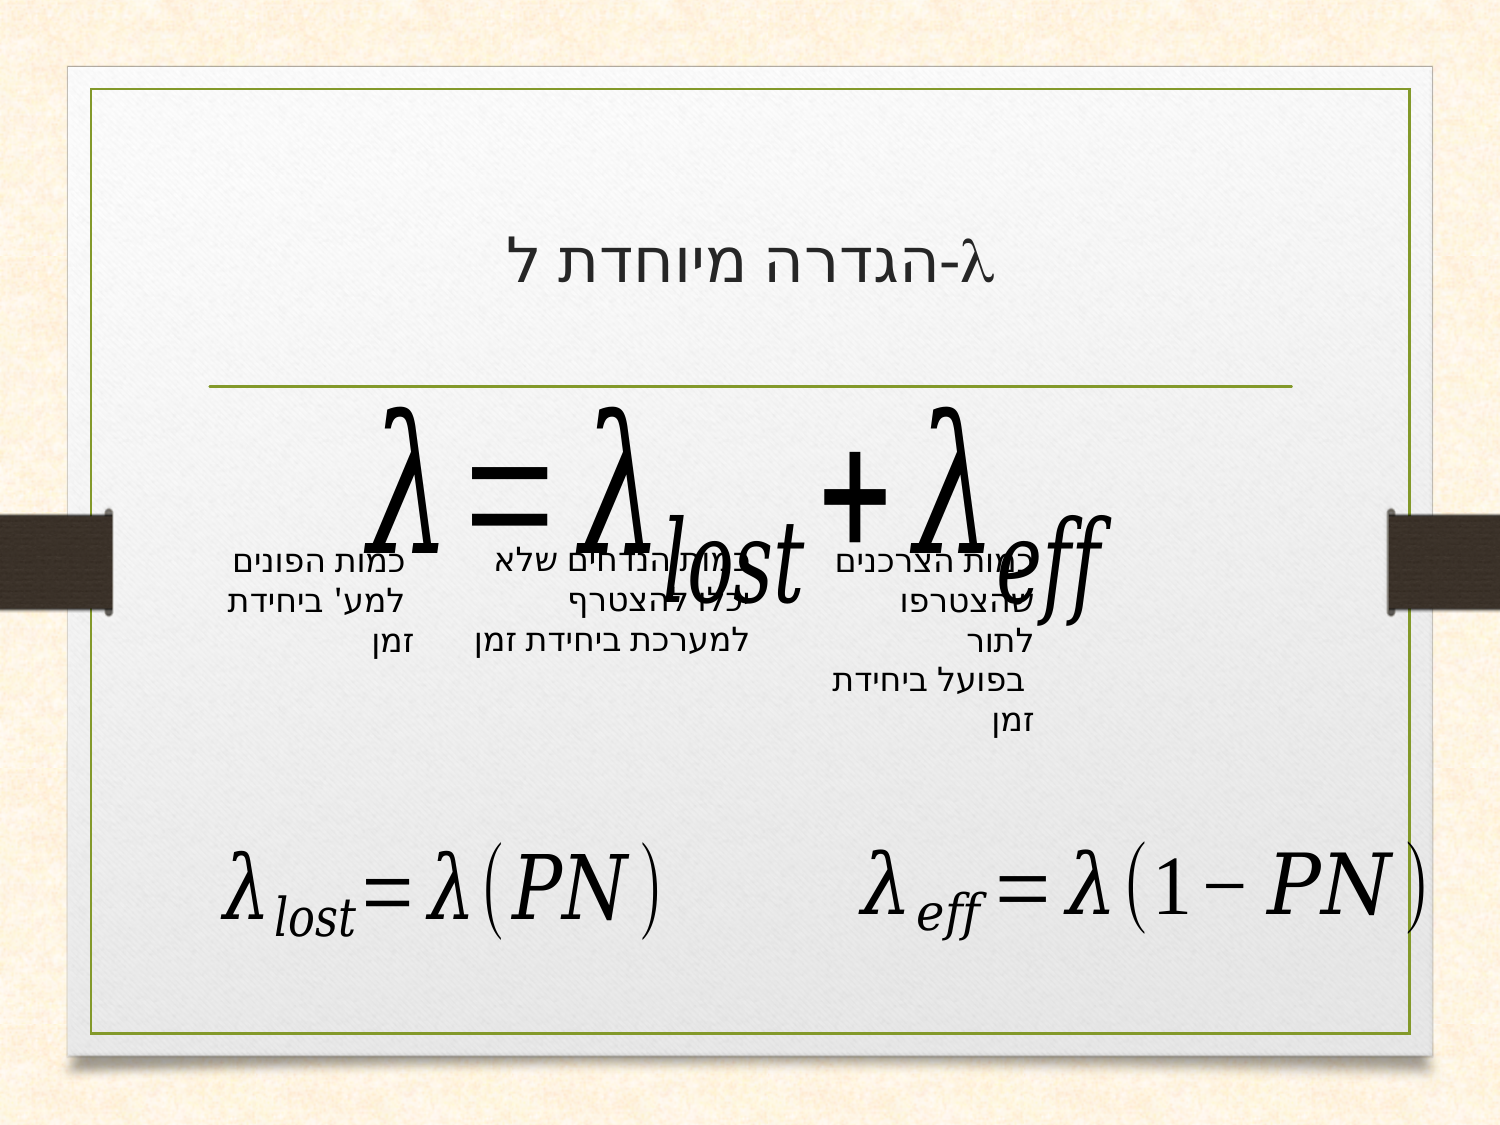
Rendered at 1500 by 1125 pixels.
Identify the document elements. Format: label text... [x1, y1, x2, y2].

text_box כמות הפונים למע' ביחידת זמן [192, 531, 430, 666]
picture [0, 0, 1500, 1125]
title הגדרה מיוחדת ל- [193, 150, 1309, 365]
text_box כמות הנדחים שלא יכלו להצטרף למערכת ביחידת זמן [445, 531, 766, 666]
text_box כמות הצרכנים שהצטרפו לתור בפועל ביחידת זמן [807, 531, 1050, 746]
